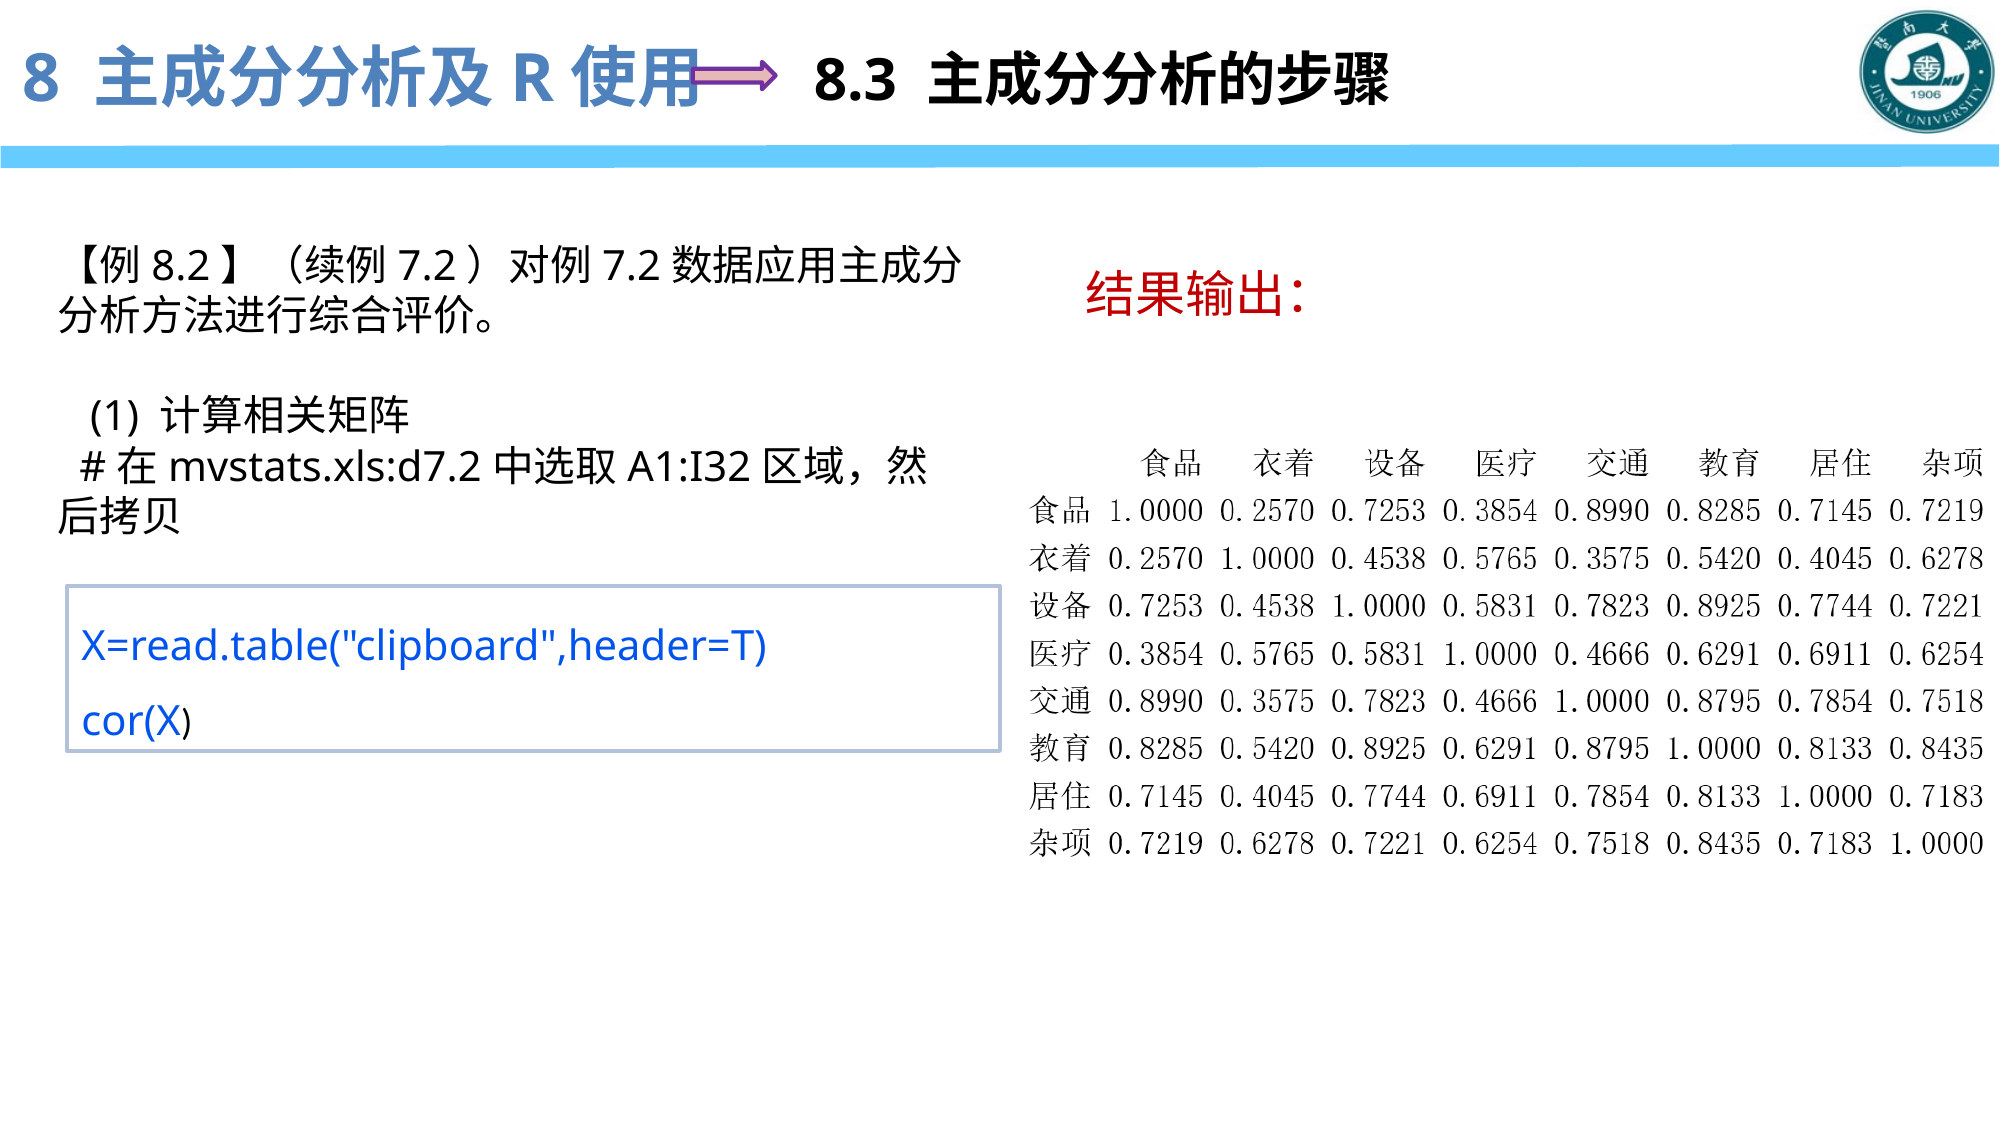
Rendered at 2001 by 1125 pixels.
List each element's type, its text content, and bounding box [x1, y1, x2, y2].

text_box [608, 325, 1374, 762]
picture [1023, 446, 1996, 860]
text_box 8 主成分分析及R使用 [7, 27, 922, 123]
text_box X=read.table("clipboard",header=T) cor(X) [65, 584, 603, 753]
text_box 8.3 主成分分析的步骤 [922, 34, 1556, 120]
text_box [690, 59, 778, 92]
text_box 结果输出： [1070, 255, 1532, 331]
picture [1856, 6, 1996, 134]
text_box 【例8.2】（续例7.2）对例7.2数据应用主成分分析方法进行综合评价。 (1) 计算相关矩阵 #在mvstats.xls:d7.2中选取A1:I32区域，然后拷贝 [43, 231, 984, 597]
